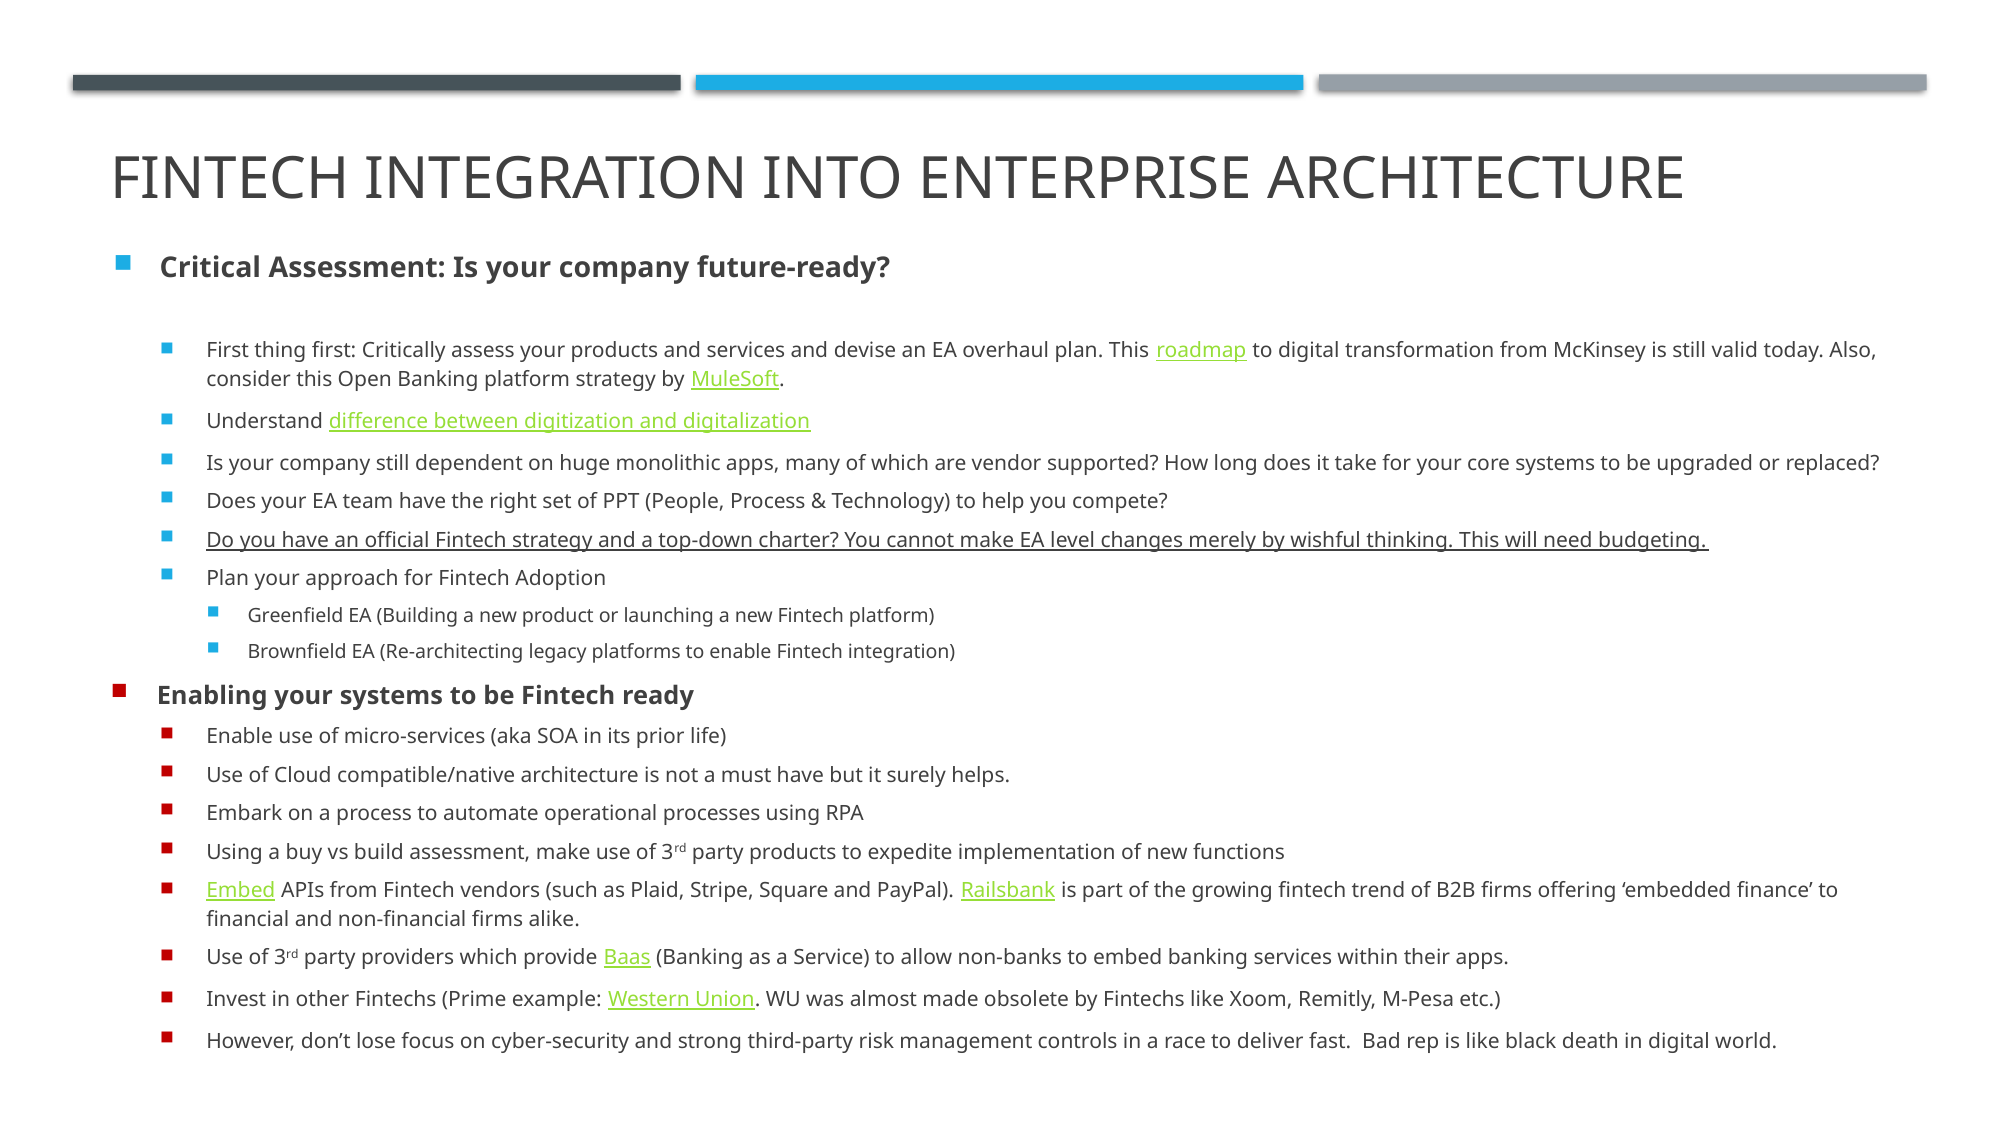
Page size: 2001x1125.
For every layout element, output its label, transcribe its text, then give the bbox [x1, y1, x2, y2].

list Critical Assessment: Is your company future-ready? First thing first: Critically assess your products and services and devise an EA overhaul plan. This roadmap to digital transformation from McKinsey is still valid today. Also, consider this Open Banking platform strategy by MuleSoft. Understand difference between digitization and digitalization Is your company still dependent on huge monolithic apps, many of which are vendor supported? How long does it take for your core systems to be upgraded or replaced? Does your EA team have the right set of PPT (People, Process & Technology) to help you compete? Do you have an official Fintech strategy and a top-down charter? You cannot make EA level changes merely by wishful thinking. This will need budgeting. Plan your approach for Fintech Adoption Greenfield EA (Building a new product or launching a new Fintech platform) Brownfield EA (Re-architecting legacy platforms to enable Fintech integration) Enabling your systems to be Fintech ready Enable use of micro-services (aka SOA in its prior life) Use of Cloud compatible/native architecture is not a must have but it surely helps. Embark on a process to automate operational processes using RPA Using a buy vs build assessment, make use of 3rd party products to expedite implementation of new functions Embed APIs from Fintech vendors (such as Plaid, Stripe, Square and PayPal). Railsbank is part of the growing fintech trend of B2B firms offering ‘embedded finance’ to financial and non-financial firms alike. Use of 3rd party providers which provide Baas (Banking as a Service) to allow non-banks to embed banking services within their apps. Invest in other Fintechs (Prime example: Western Union. WU was almost made obsolete by Fintechs like Xoom, Remitly, M-Pesa etc.) However, don’t lose focus on cyber-security and strong third-party risk management controls in a race to deliver fast. Bad rep is like black death in digital world. [95, 230, 1905, 1072]
title Fintech integration into enterprise architecture [95, 115, 1905, 218]
